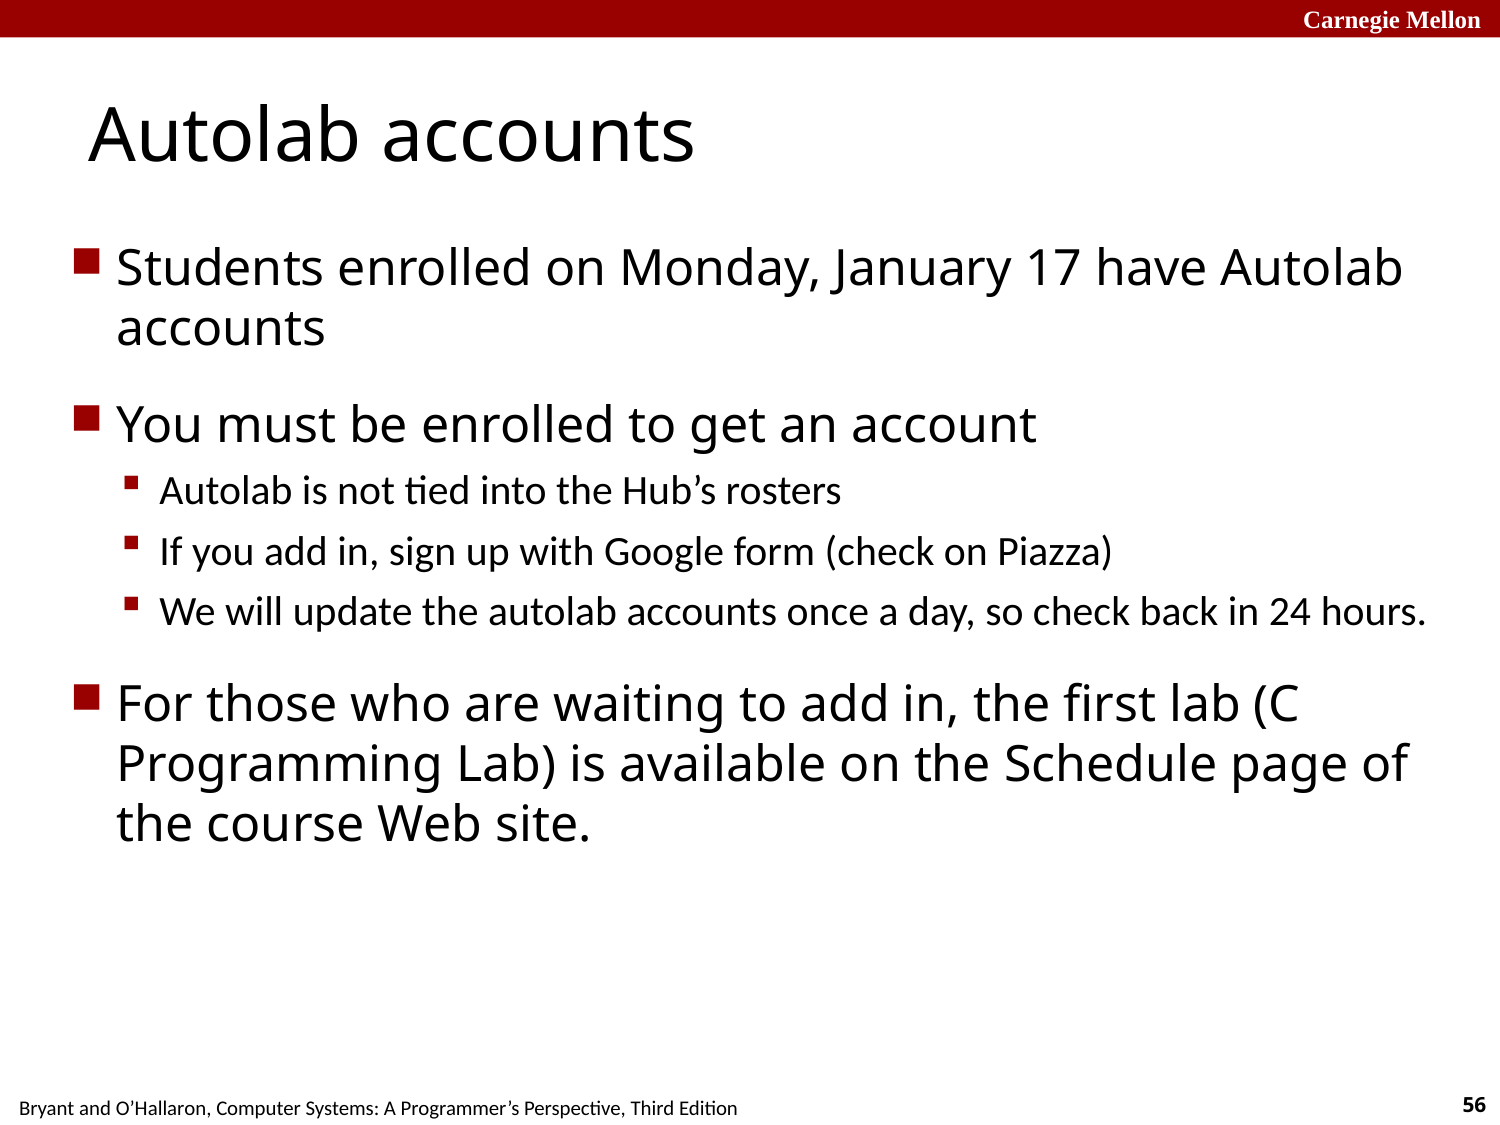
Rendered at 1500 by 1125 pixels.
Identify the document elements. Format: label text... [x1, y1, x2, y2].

list Students enrolled on Monday, January 17 have Autolab accounts You must be enrolled to get an account Autolab is not tied into the Hub’s rosters If you add in, sign up with Google form (check on Piazza) We will update the autolab accounts once a day, so check back in 24 hours. For those who are waiting to add in, the first lab (C Programming Lab) is available on the Schedule page of the course Web site. [62, 228, 1463, 1122]
title Autolab accounts [62, 41, 1438, 222]
